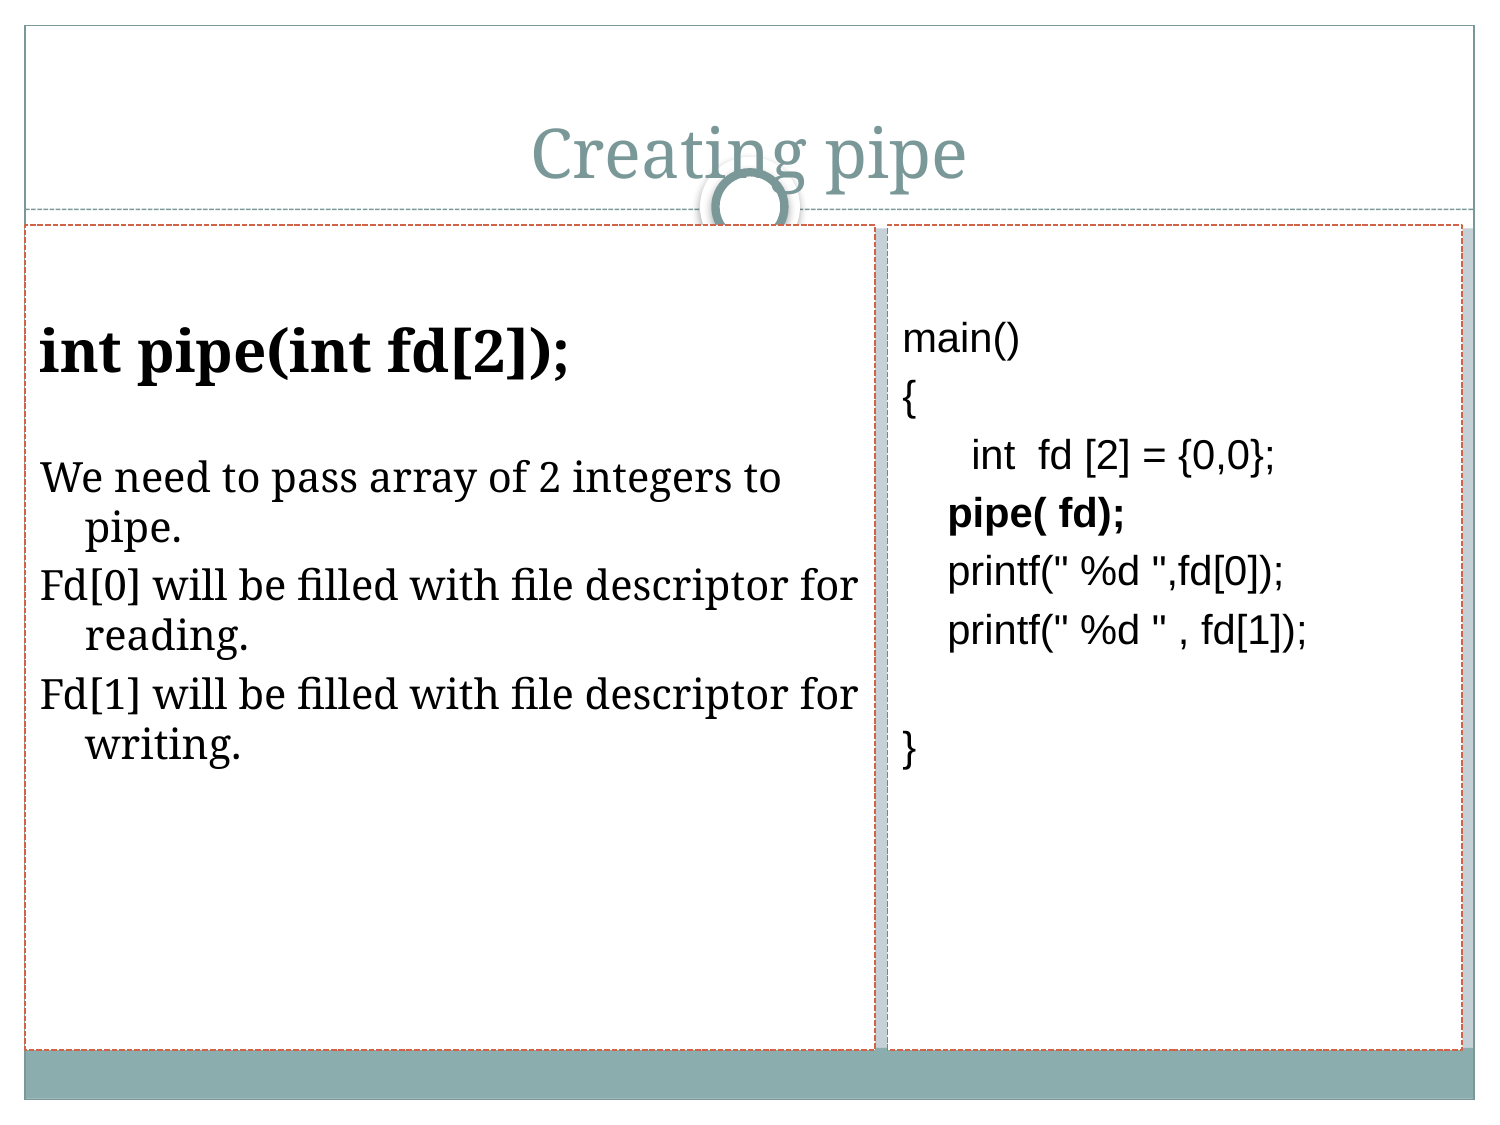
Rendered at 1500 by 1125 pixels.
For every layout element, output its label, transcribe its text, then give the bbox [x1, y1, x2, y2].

list int pipe(int fd[2]); We need to pass array of 2 integers to pipe. Fd[0] will be filled with file descriptor for reading. Fd[1] will be filled with file descriptor for writing. [24, 224, 876, 1051]
title Creating pipe [49, 37, 1450, 200]
text_box main() { int fd [2] = {0,0}; pipe( fd); printf(" %d ",fd[0]); printf(" %d " , fd[1]); } [887, 224, 1463, 1051]
